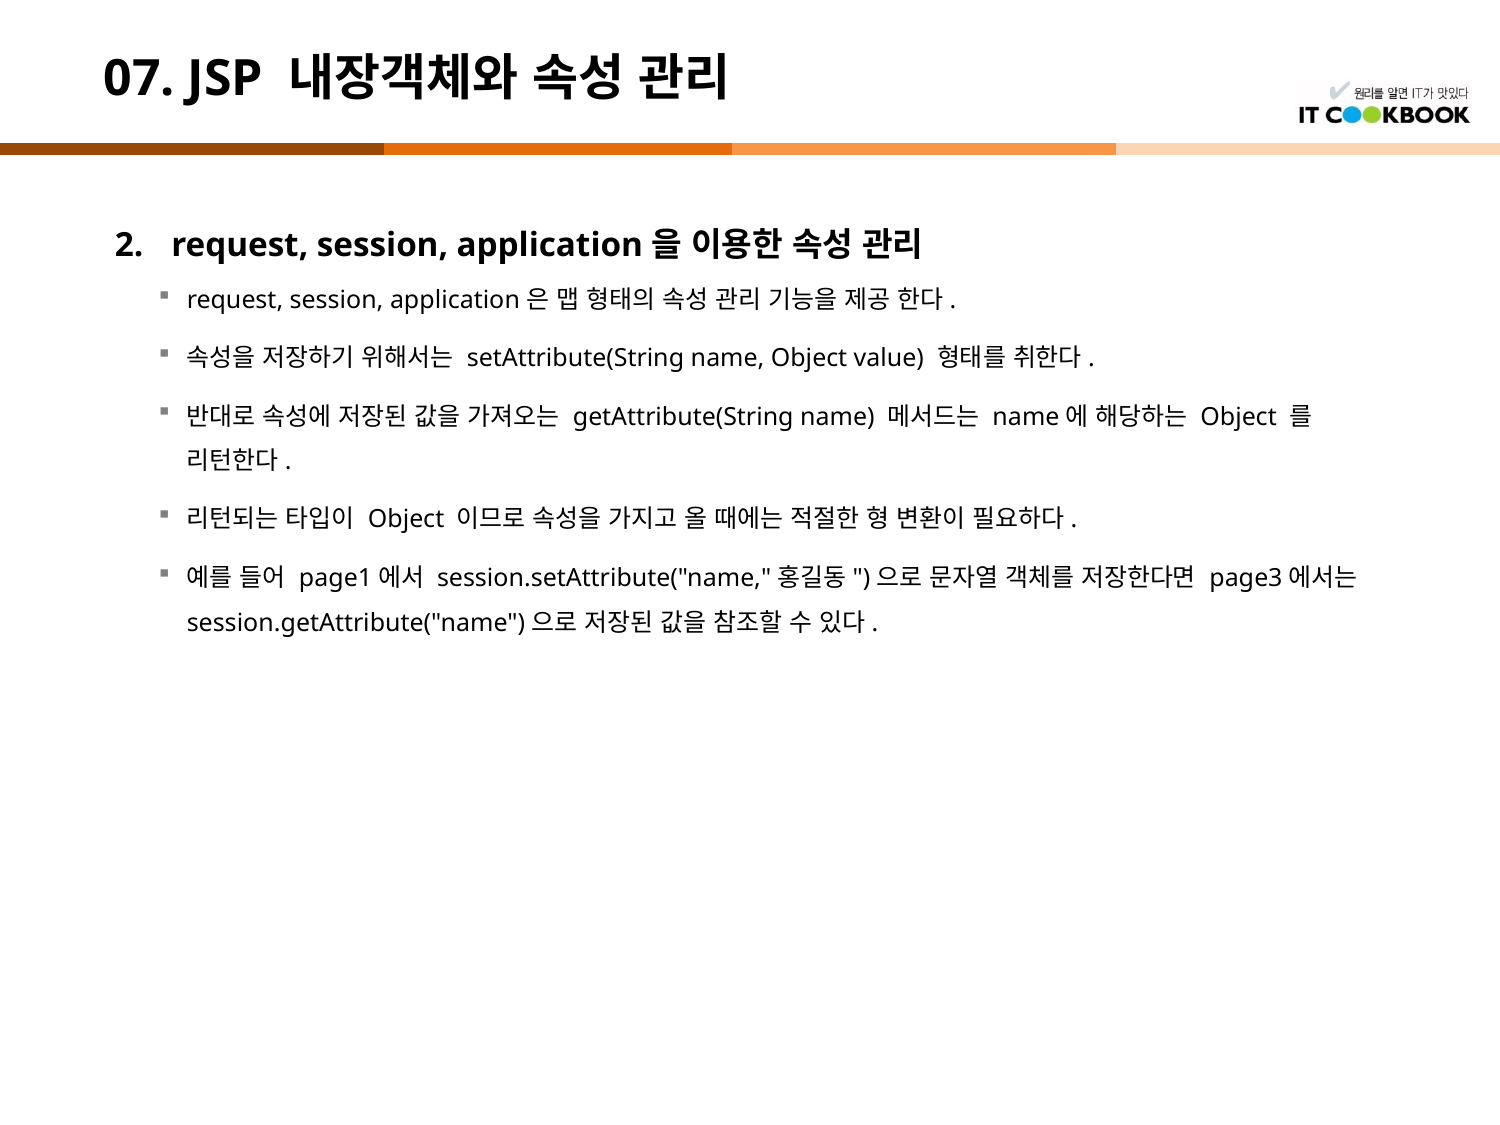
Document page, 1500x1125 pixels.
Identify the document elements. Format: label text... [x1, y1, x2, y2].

text_box request, session, application을 이용한 속성 관리 request, session, application은 맵 형태의 속성 관리 기능을 제공 한다. 속성을 저장하기 위해서는 setAttribute(String name, Object value) 형태를 취한다. 반대로 속성에 저장된 값을 가져오는 getAttribute(String name) 메서드는 name에 해당하는 Object 를 리턴한다. 리턴되는 타입이 Object 이므로 속성을 가지고 올 때에는 적절한 형 변환이 필요하다. 예를 들어 page1에서 session.setAttribute("name,"홍길동")으로 문자열 객체를 저장한다면 page3에서는 session.getAttribute("name")으로 저장된 값을 참조할 수 있다. [100, 196, 1412, 770]
picture [1295, 78, 1473, 125]
title 07. JSP 내장객체와 속성 관리 [88, 30, 1330, 121]
